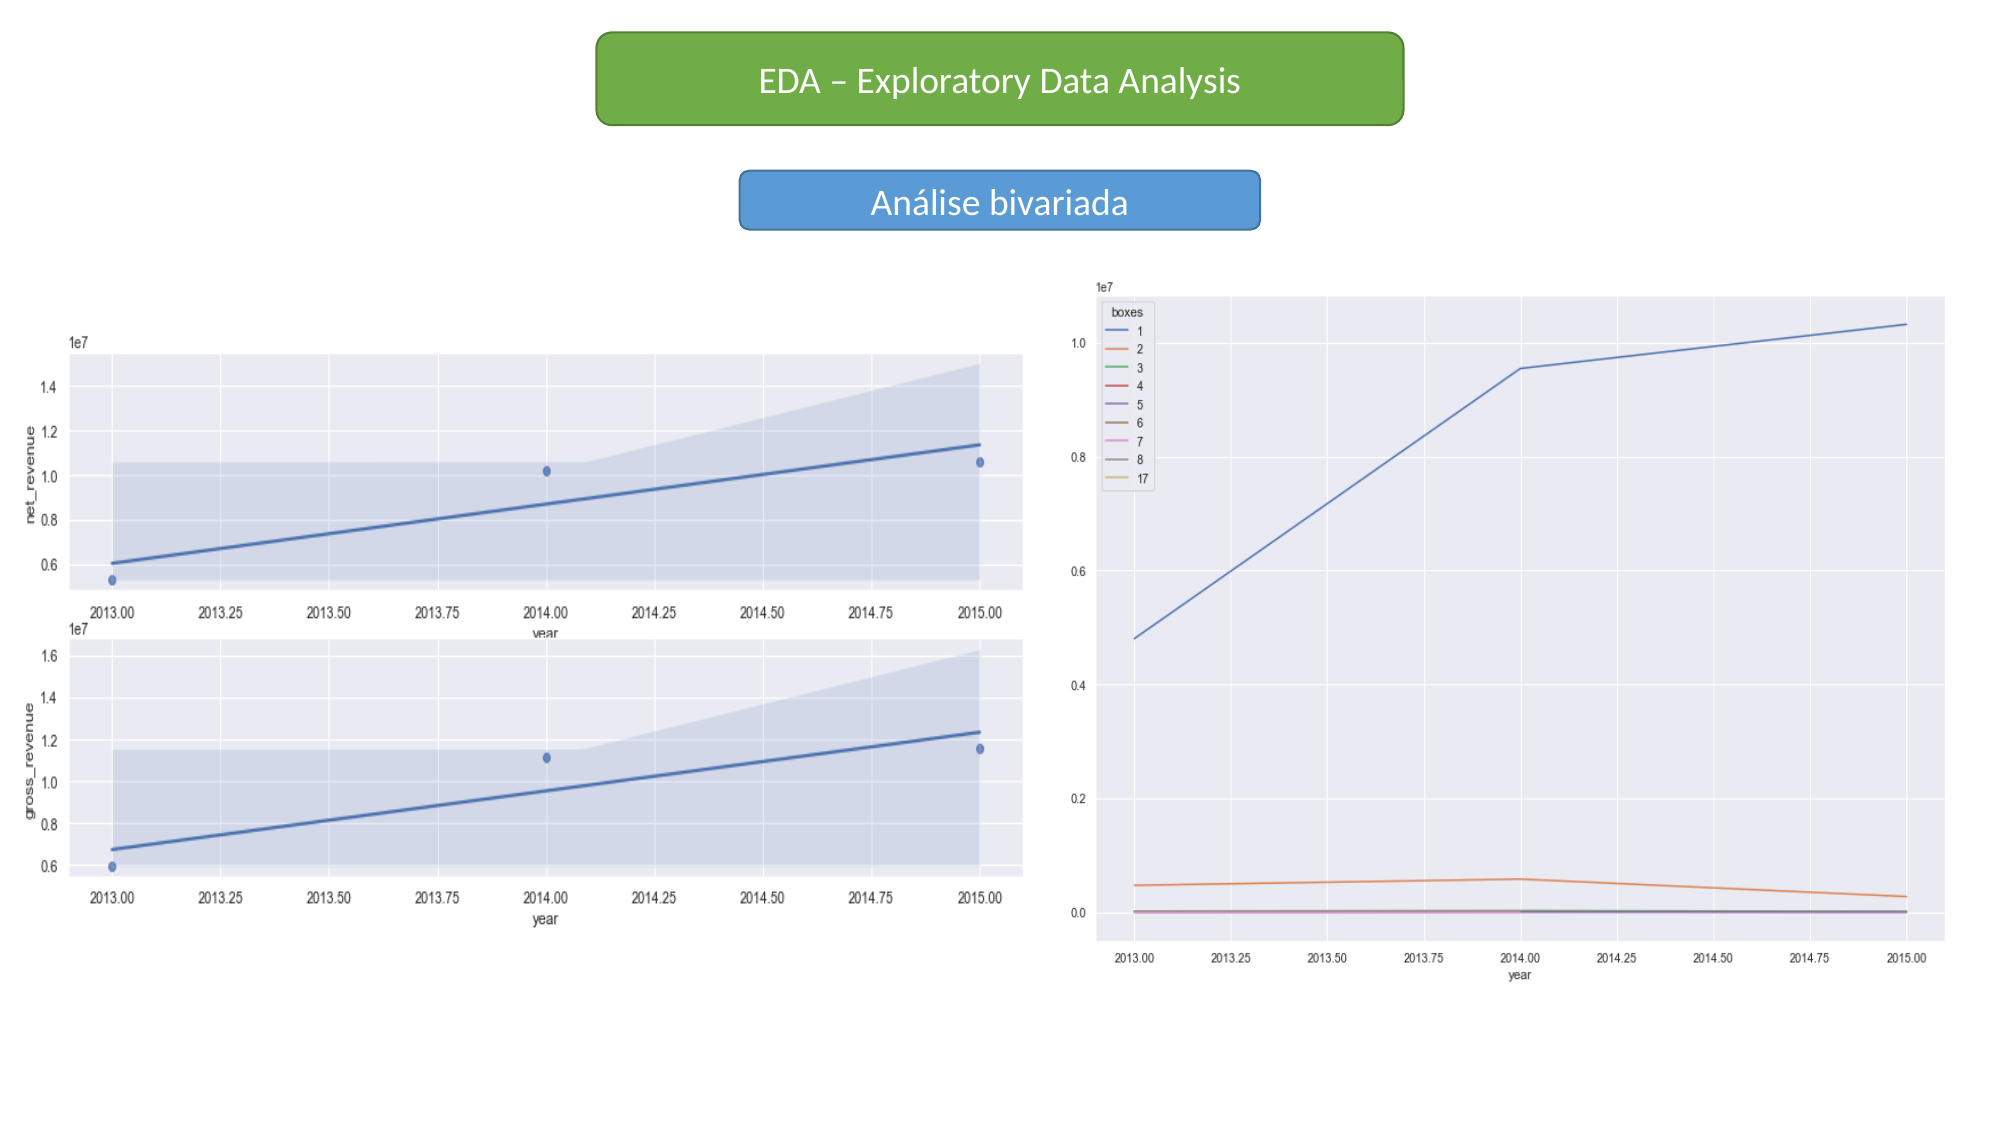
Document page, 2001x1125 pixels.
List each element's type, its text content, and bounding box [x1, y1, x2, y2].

text_box EDA – Exploratory Data Analysis [595, 31, 1405, 127]
text_box Análise bivariada [738, 169, 1262, 231]
picture [1063, 274, 1952, 990]
picture [16, 326, 1031, 938]
